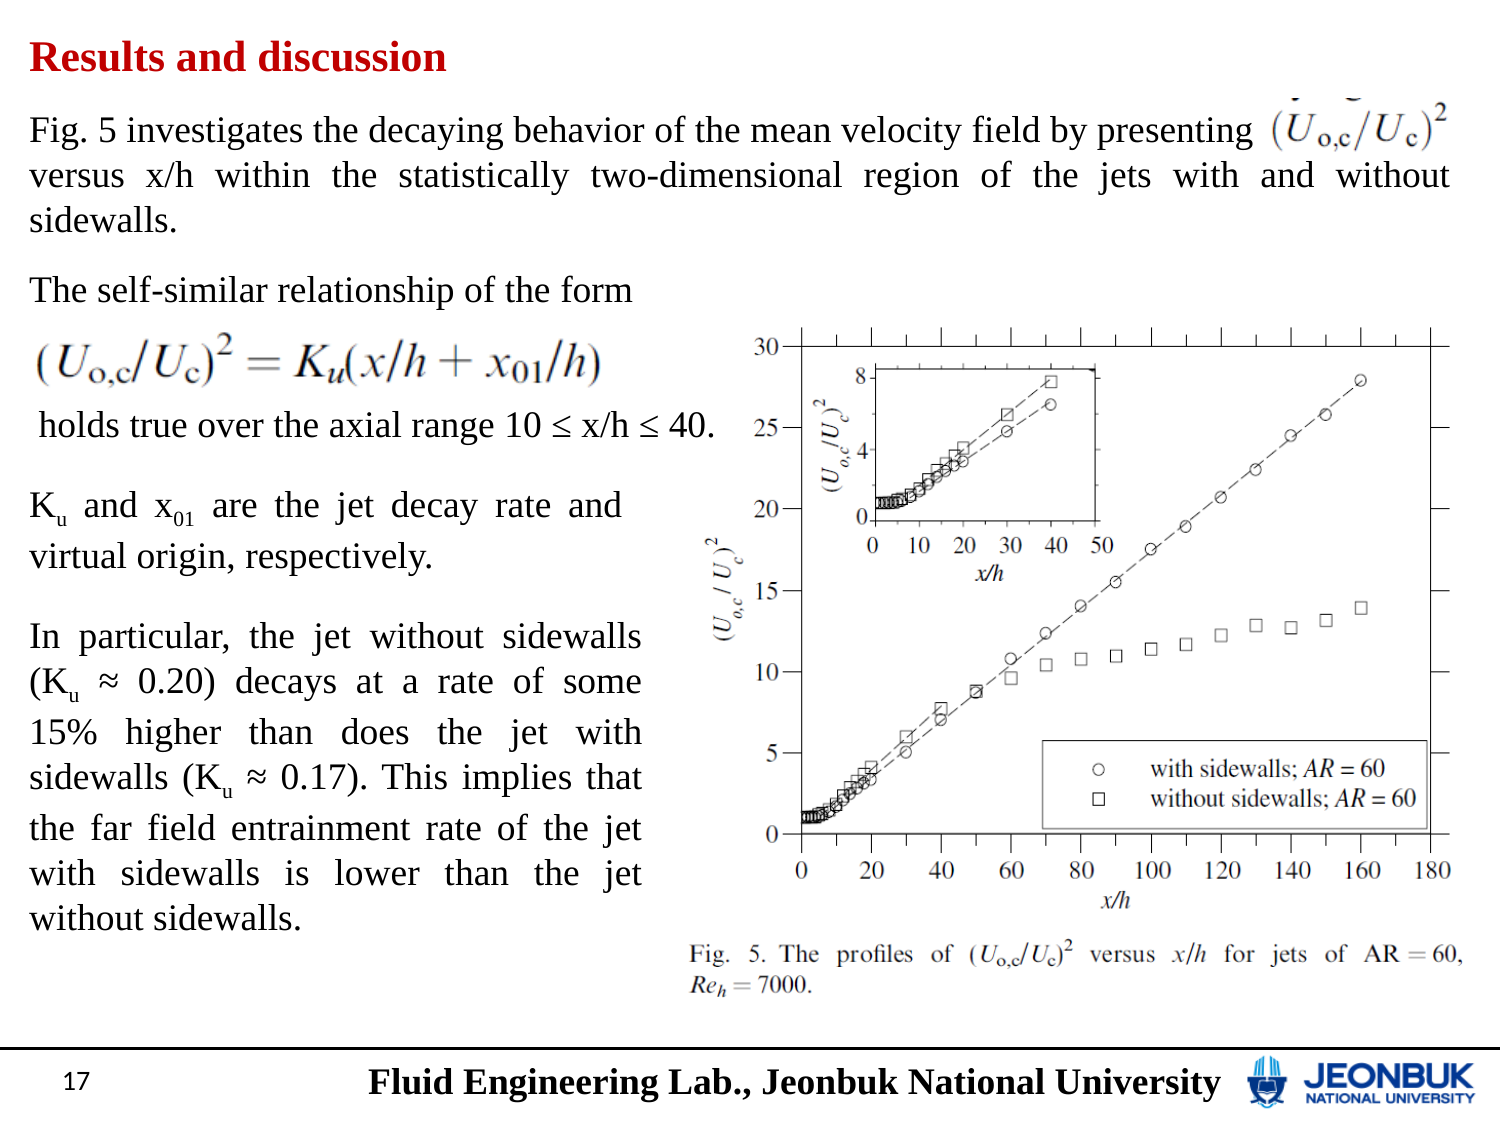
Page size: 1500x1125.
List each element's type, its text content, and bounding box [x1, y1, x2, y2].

text_box Ku and x01 are the jet decay rate and virtual origin, respectively. [14, 472, 638, 584]
slide_number 17 [14, 1057, 106, 1103]
text_box Results and discussion [14, 20, 536, 88]
picture [675, 311, 1467, 1006]
picture [32, 328, 604, 391]
picture [1237, 1049, 1486, 1119]
text_box The self-similar relationship of the form holds true over the axial range 10 ≤ x/h ≤ 40. [14, 257, 732, 453]
text_box In particular, the jet without sidewalls (Ku ≈ 0.20) decays at a rate of some 15% higher than does the jet with sidewalls (Ku ≈ 0.17). This implies that the far field entrainment rate of the jet with sidewalls is lower than the jet without sidewalls. [14, 603, 658, 946]
picture [1269, 98, 1453, 157]
footer Fluid Engineering Lab., Jeonbuk National University [352, 1054, 1237, 1105]
text_box Fig. 5 investigates the decaying behavior of the mean velocity field by presenting versus x/h within the statistically two-dimensional region of the jets with and without sidewalls. [14, 97, 1467, 247]
